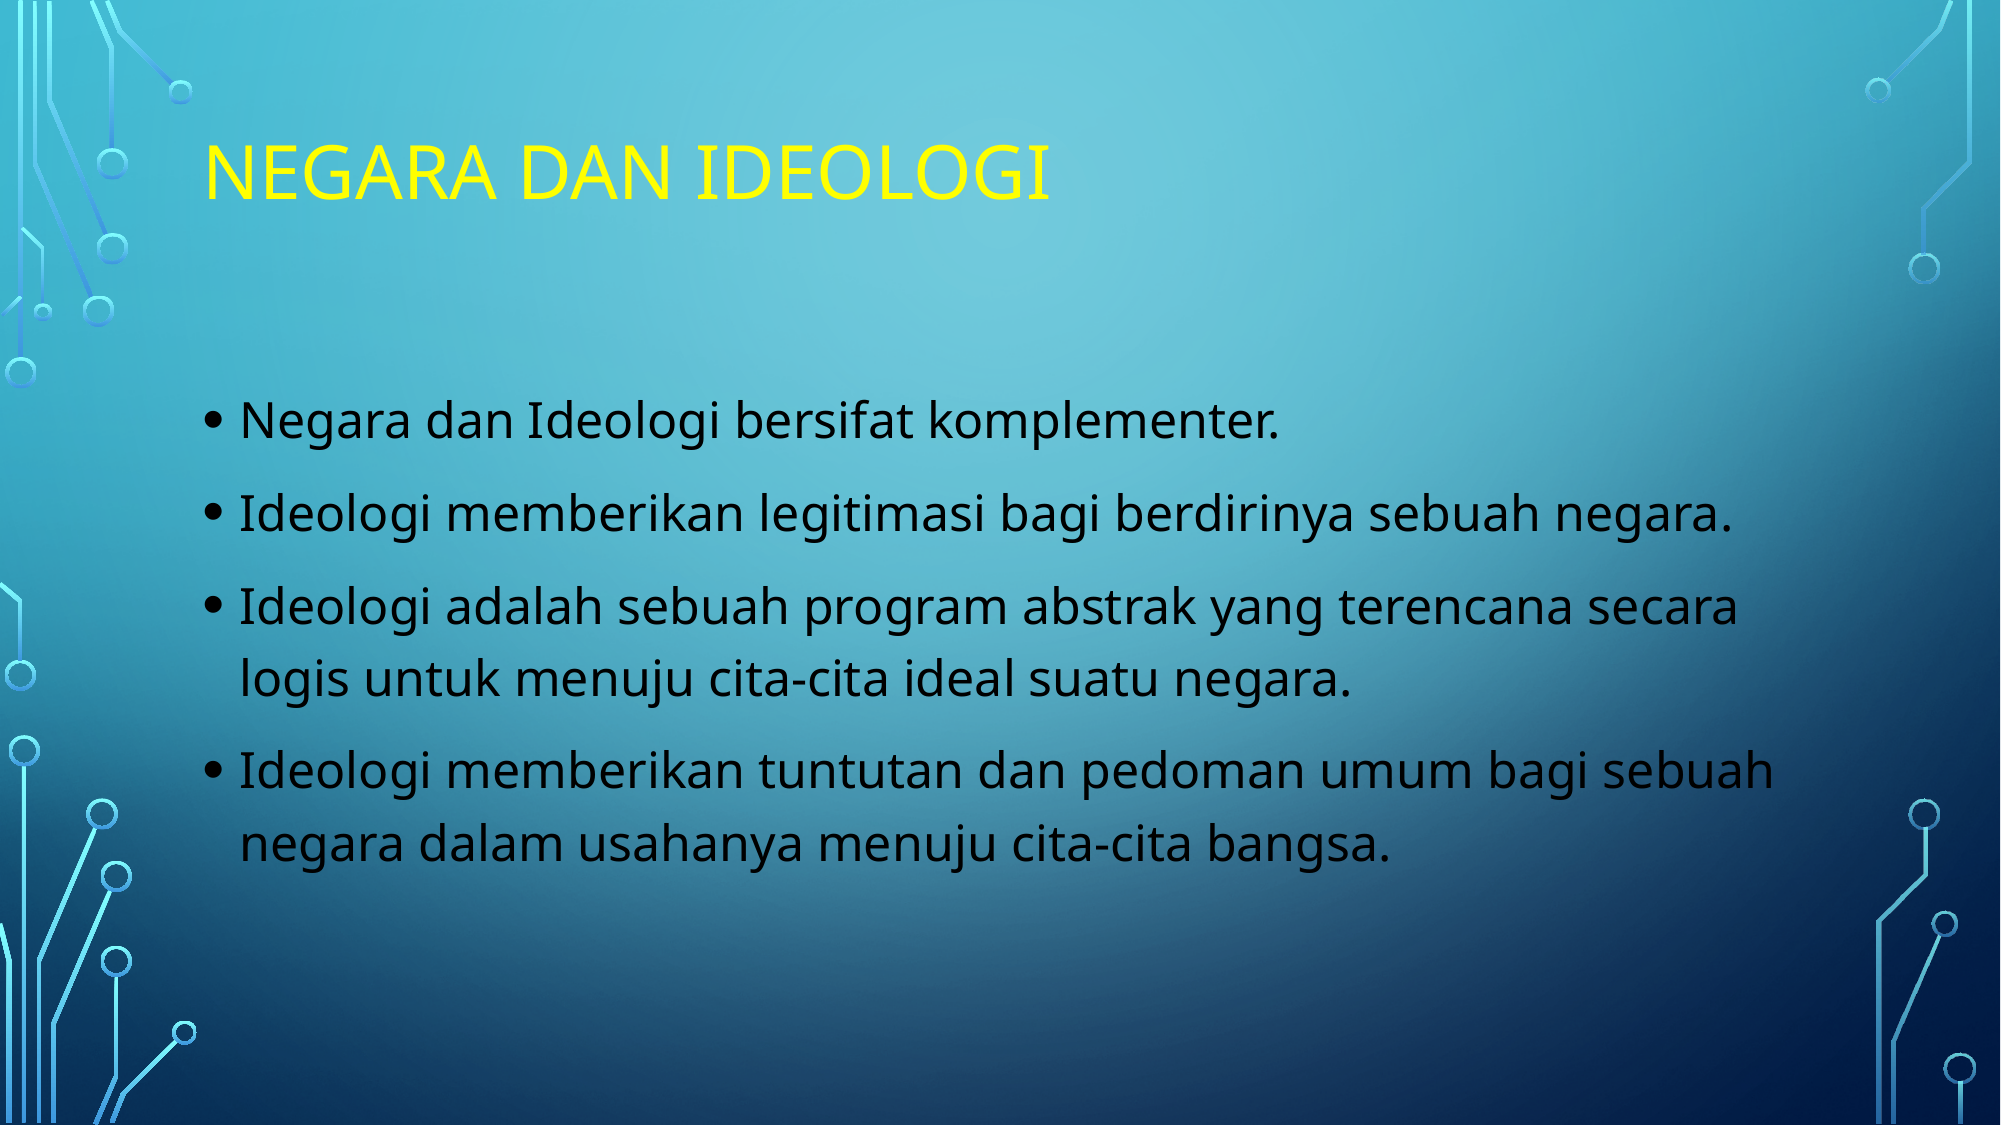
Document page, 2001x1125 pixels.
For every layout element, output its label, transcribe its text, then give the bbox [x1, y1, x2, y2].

title Negara dan Ideologi [187, 101, 1173, 249]
list Negara dan Ideologi bersifat komplementer. Ideologi memberikan legitimasi bagi berdirinya sebuah negara. Ideologi adalah sebuah program abstrak yang terencana secara logis untuk menuju cita-cita ideal suatu negara. Ideologi memberikan tuntutan dan pedoman umum bagi sebuah negara dalam usahanya menuju cita-cita bangsa. [187, 369, 1813, 950]
